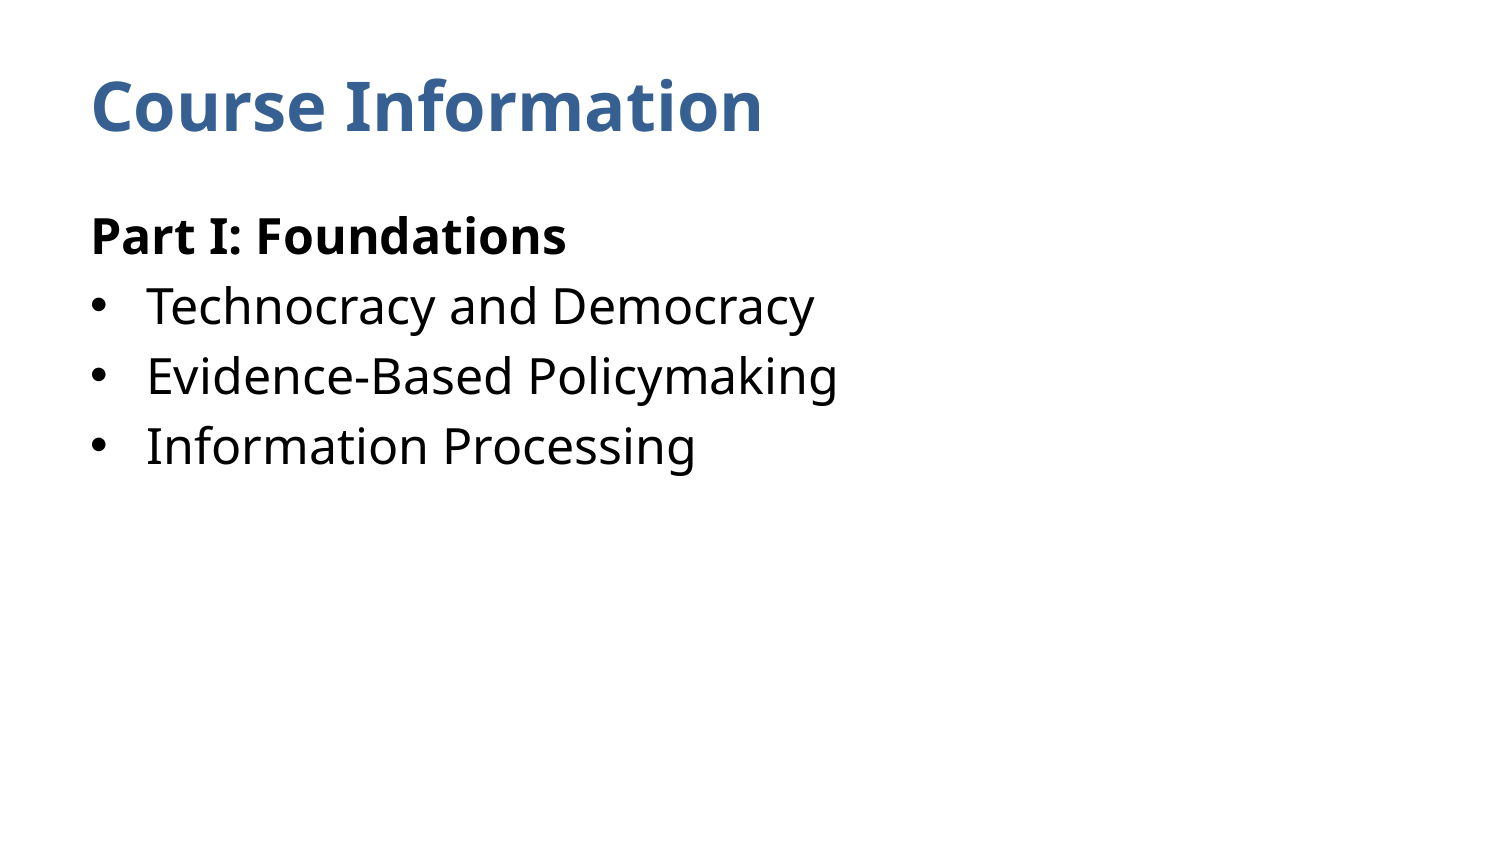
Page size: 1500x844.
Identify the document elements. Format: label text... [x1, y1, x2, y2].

title Course Information [75, 33, 1425, 175]
list Part I: Foundations Technocracy and Democracy Evidence-Based Policymaking Information Processing [75, 196, 1425, 754]
